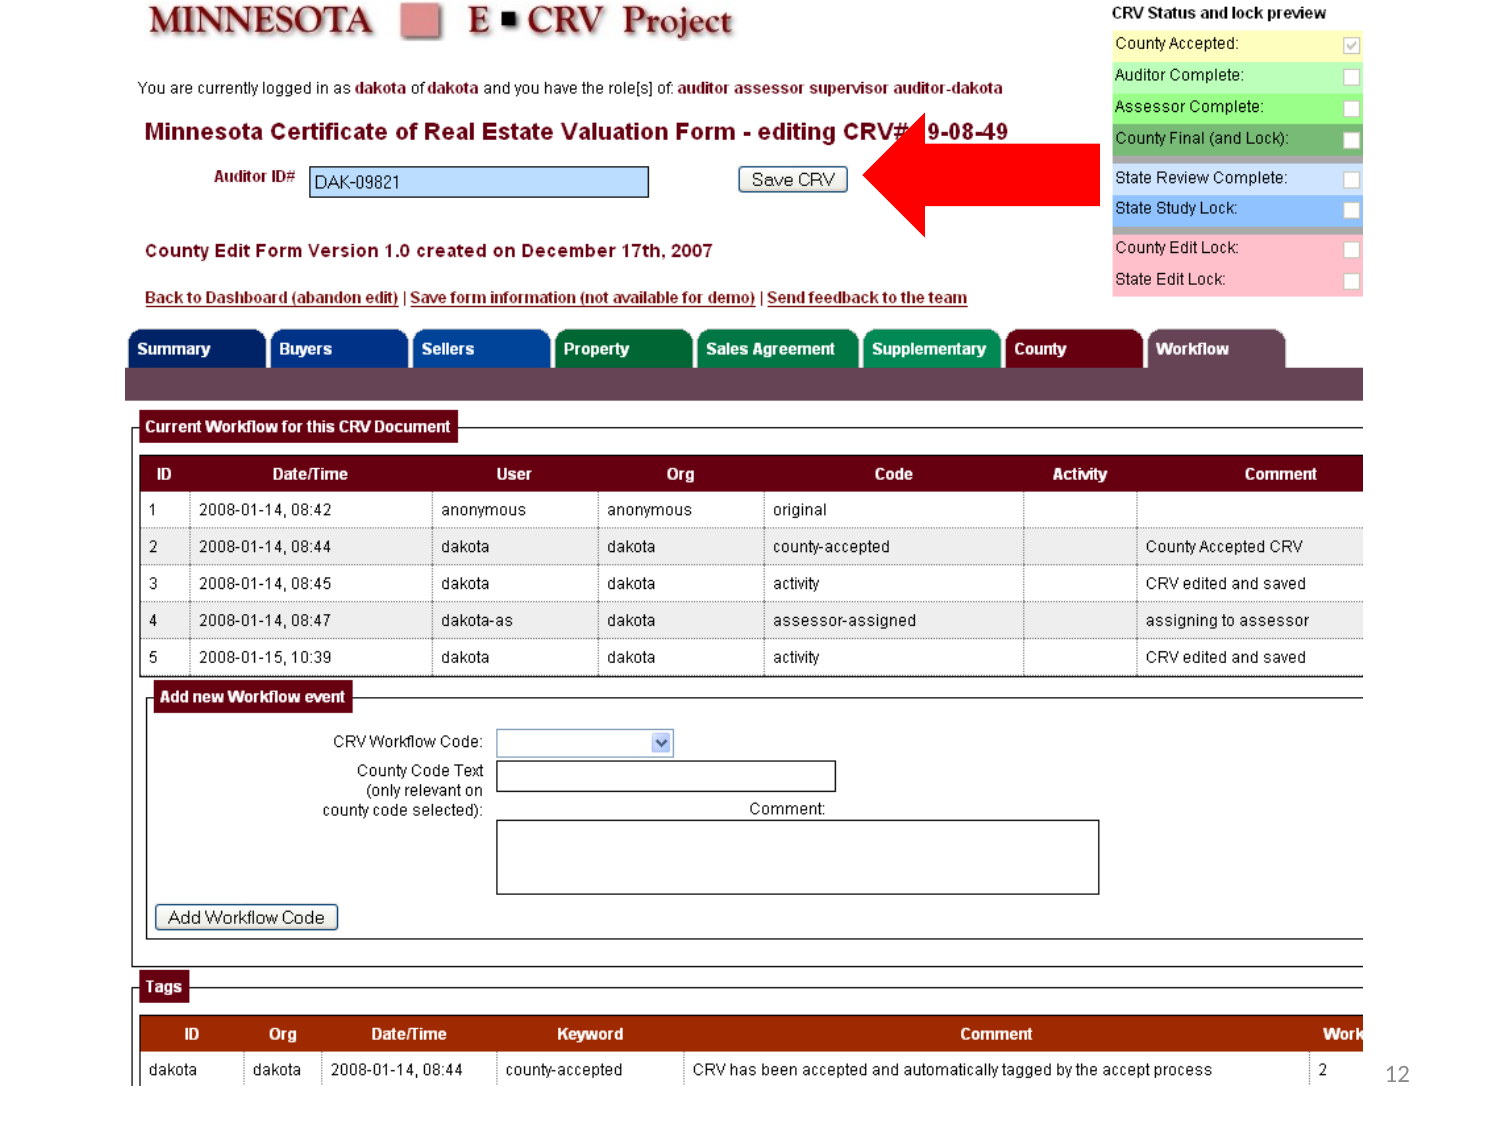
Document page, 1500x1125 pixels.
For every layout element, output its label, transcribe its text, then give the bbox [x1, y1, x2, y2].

slide_number 12 [1074, 1042, 1425, 1103]
picture [124, 0, 1363, 1087]
